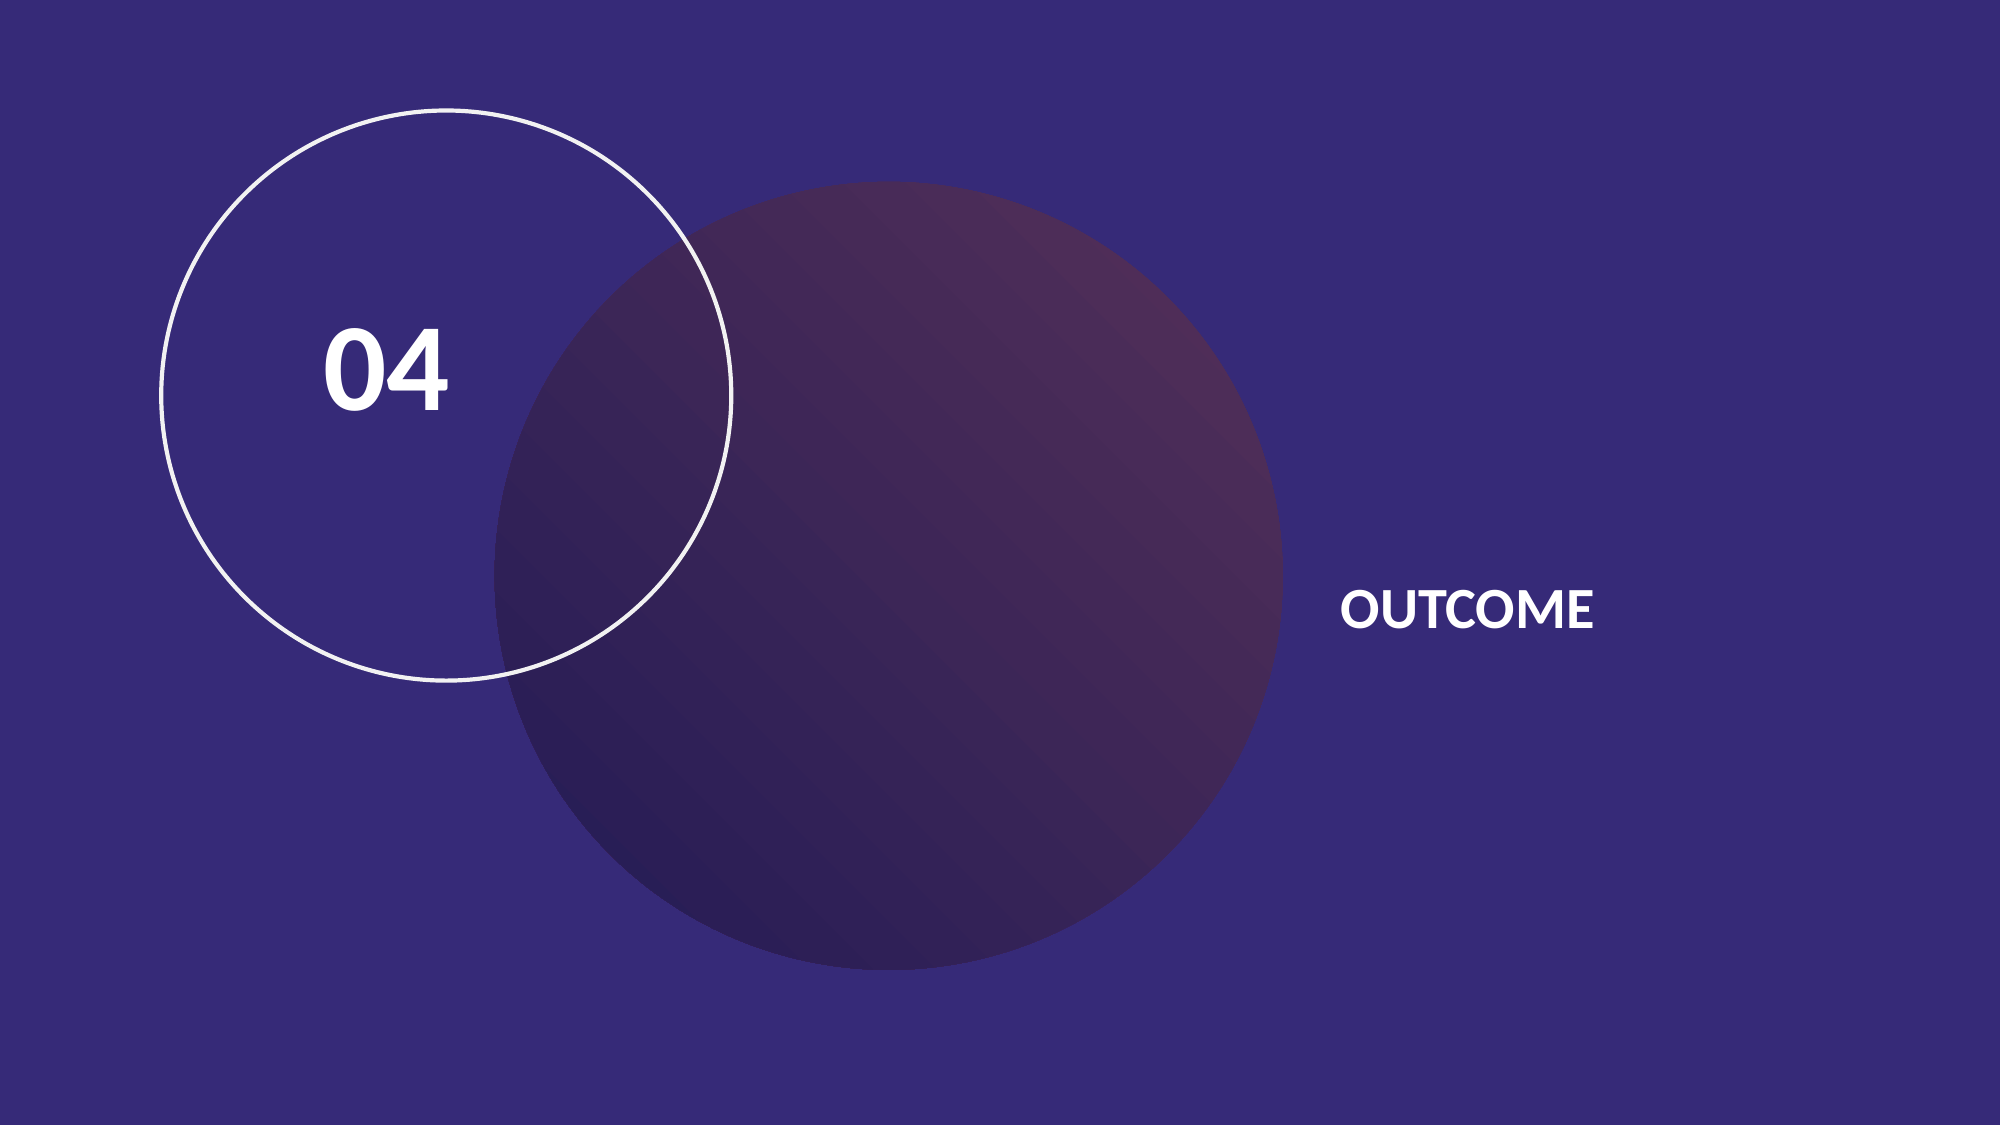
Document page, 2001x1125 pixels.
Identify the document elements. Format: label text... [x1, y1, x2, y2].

text_box 04 [308, 278, 466, 443]
text_box [506, 180, 1284, 971]
text_box OUTCOME [1325, 562, 1823, 718]
text_box [0, 0, 2000, 1125]
text_box [160, 109, 733, 682]
